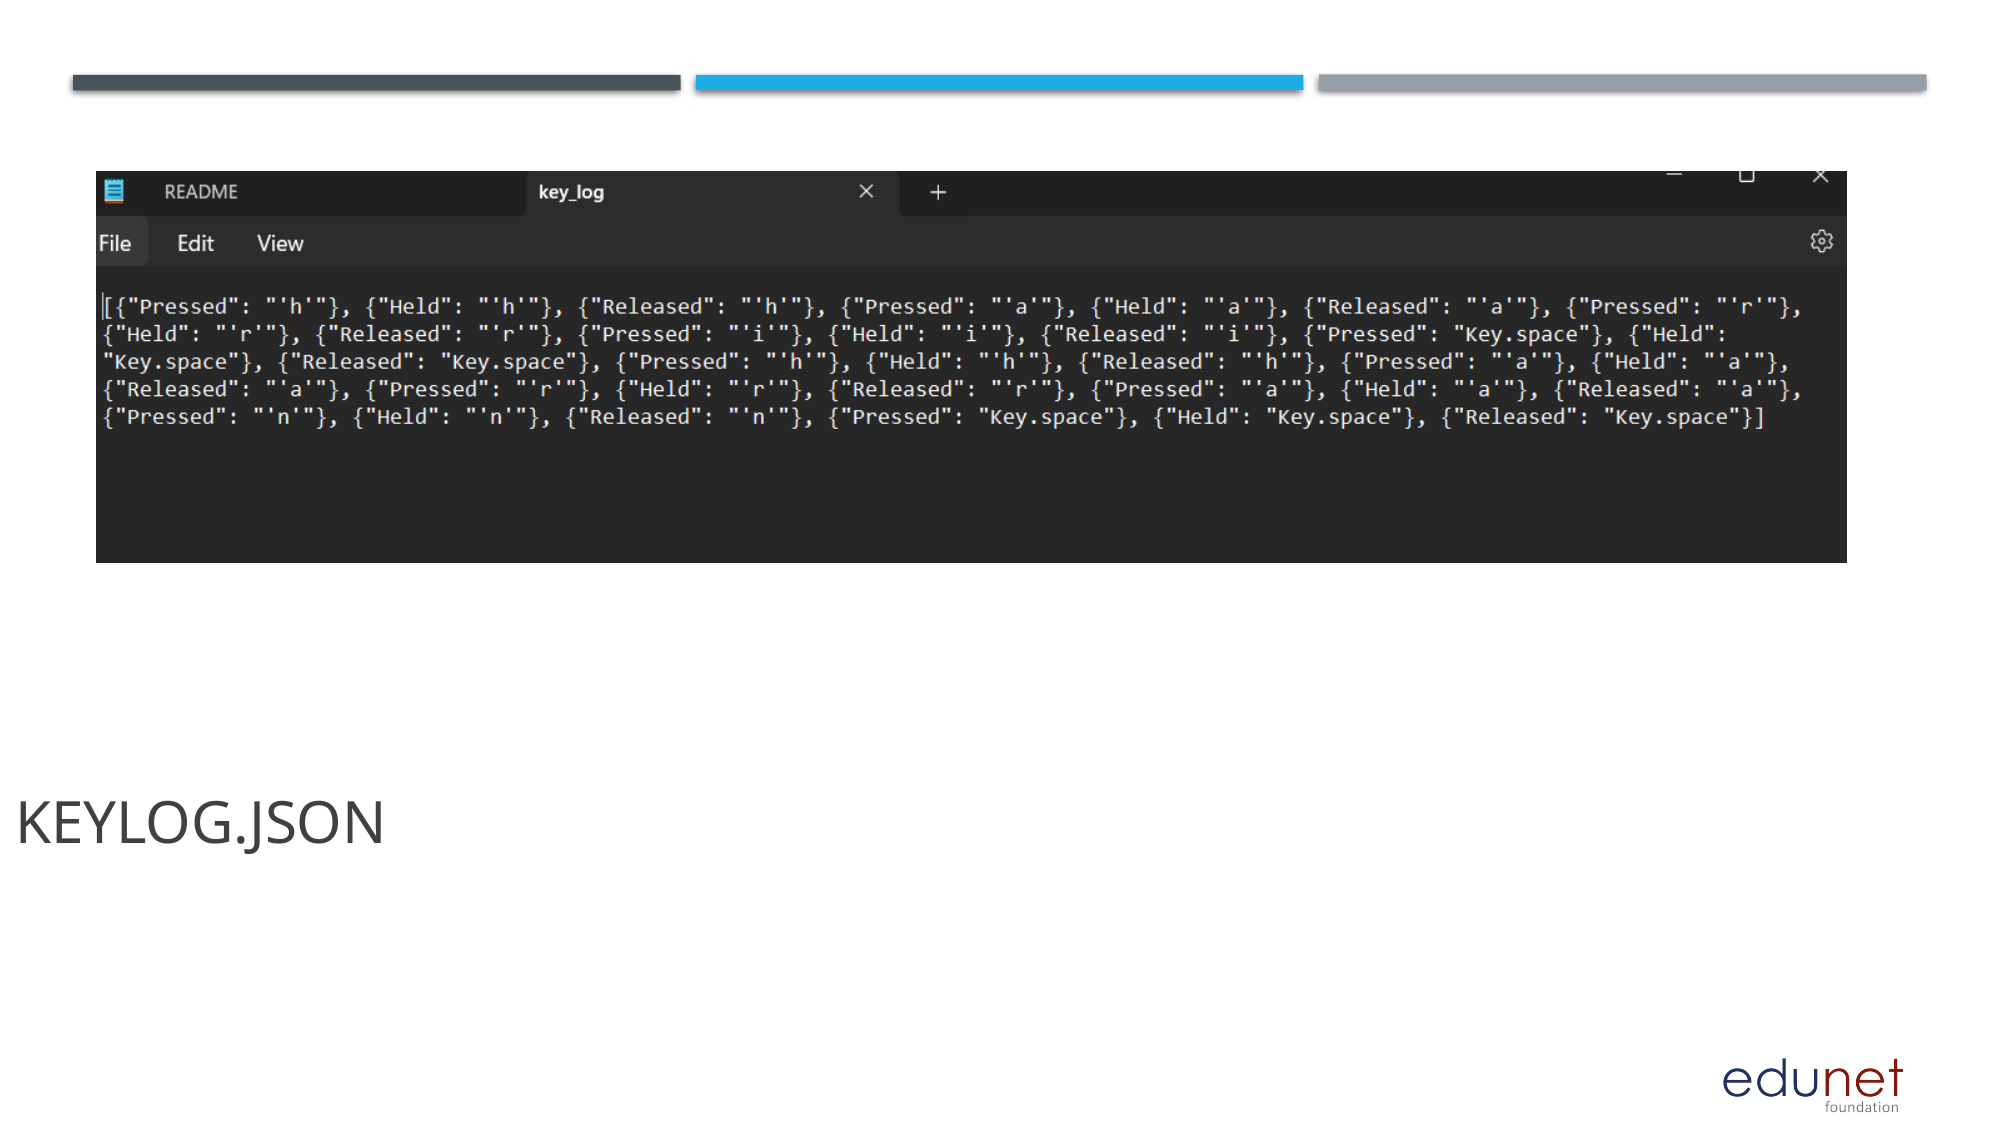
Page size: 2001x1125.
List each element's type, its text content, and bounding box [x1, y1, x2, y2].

picture [1719, 1056, 1905, 1116]
title Keylog.json [0, 769, 1810, 863]
picture [95, 170, 1847, 563]
